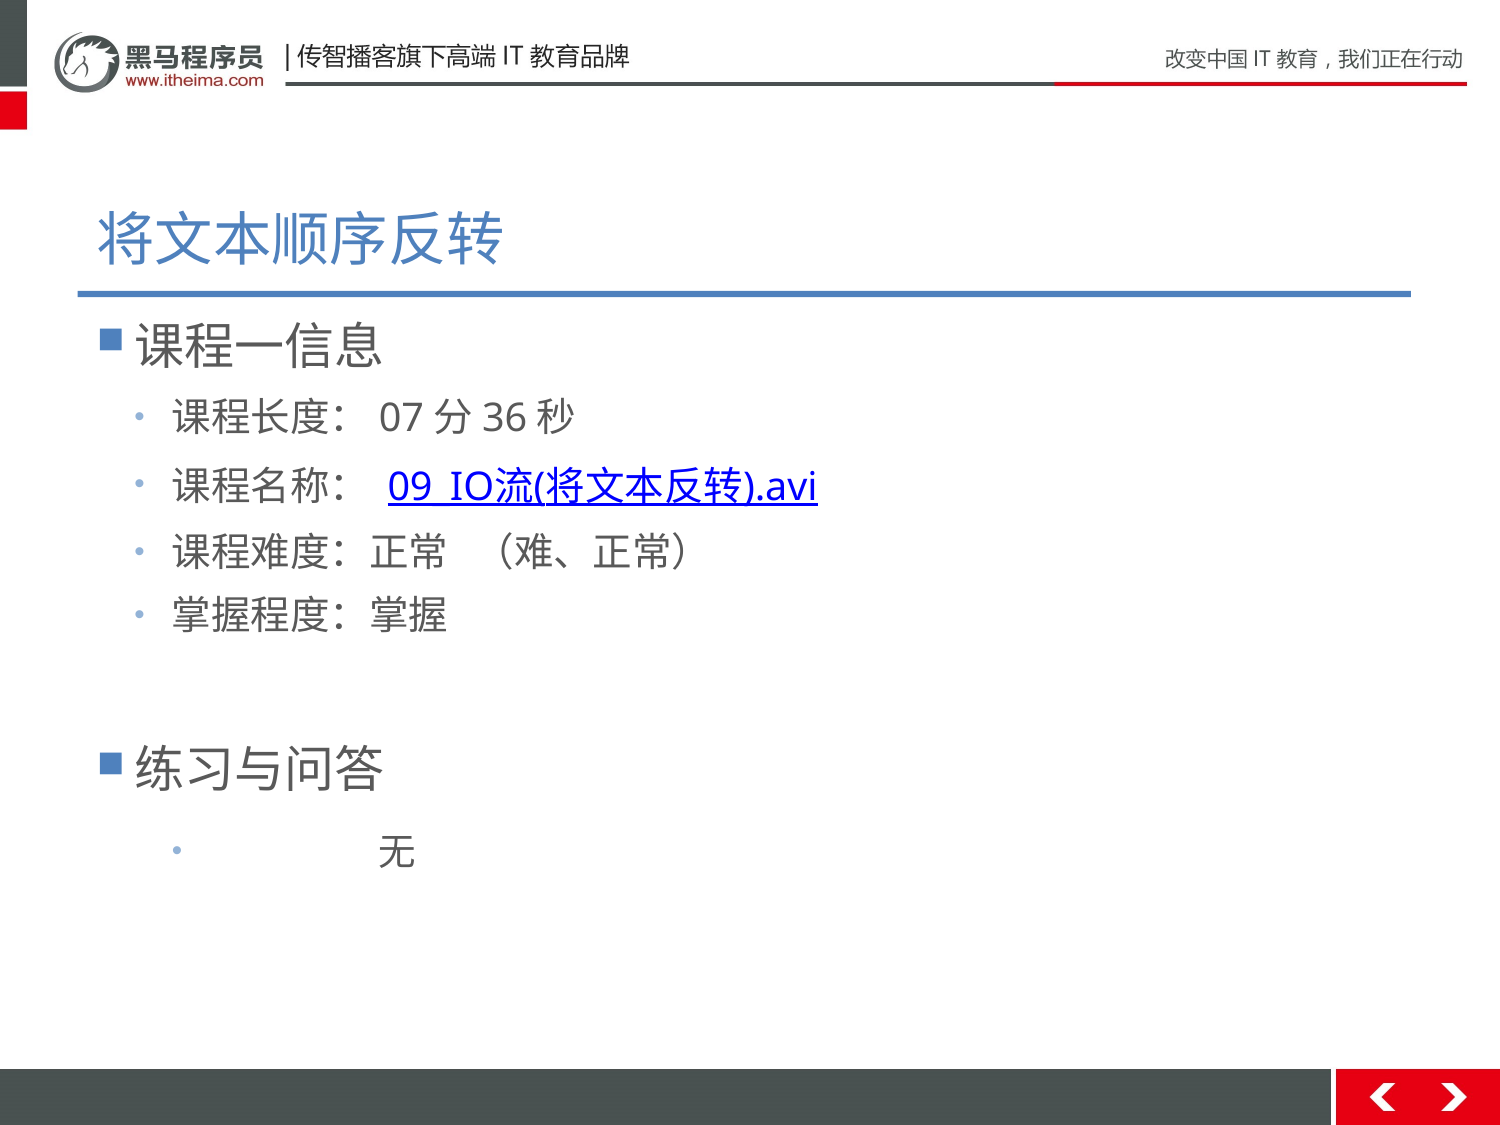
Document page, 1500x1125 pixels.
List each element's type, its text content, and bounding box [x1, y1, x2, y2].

picture [0, 0, 1500, 1125]
list 课程一信息 课程长度：07分36秒 课程名称： 09_IO流(将文本反转).avi 课程难度：正常 （难、正常） 掌握程度：掌握 练习与问答 无 [81, 313, 1416, 1034]
title 将文本顺序反转 [81, 162, 1416, 280]
